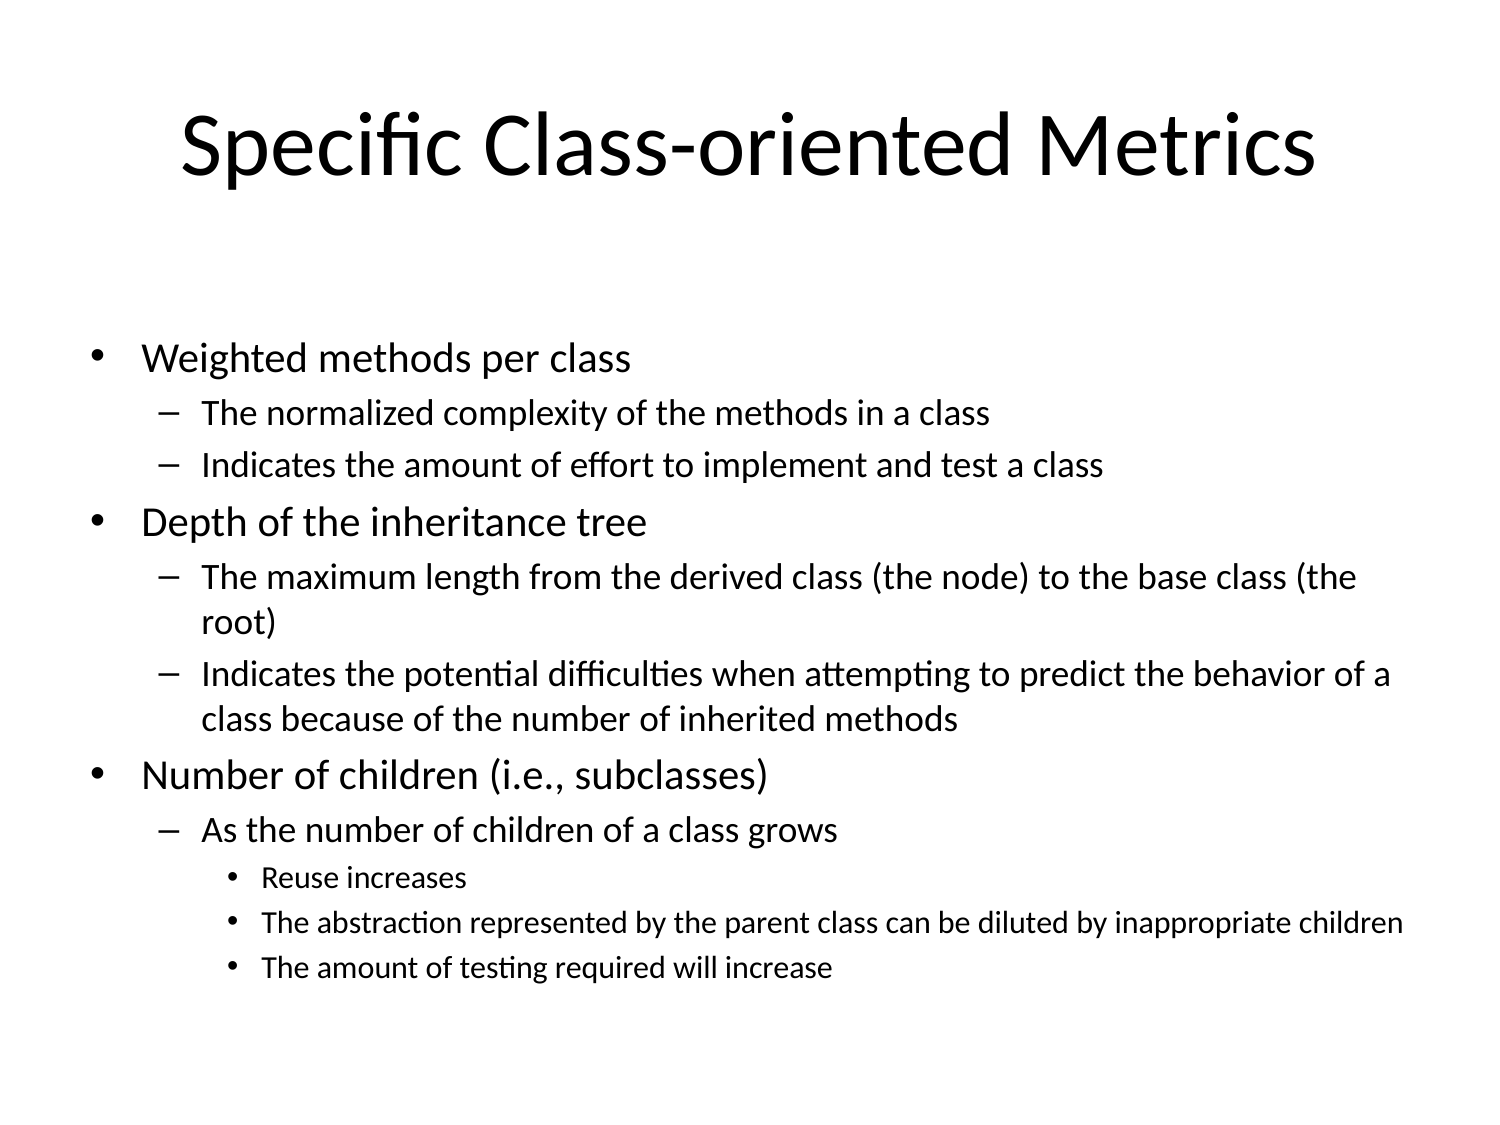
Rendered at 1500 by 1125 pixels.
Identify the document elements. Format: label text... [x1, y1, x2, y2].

list Weighted methods per class The normalized complexity of the methods in a class Indicates the amount of effort to implement and test a class Depth of the inheritance tree The maximum length from the derived class (the node) to the base class (the root) Indicates the potential difficulties when attempting to predict the behavior of a class because of the number of inherited methods Number of children (i.e., subclasses) As the number of children of a class grows Reuse increases The abstraction represented by the parent class can be diluted by inappropriate children The amount of testing required will increase [75, 262, 1425, 1005]
title Specific Class-oriented Metrics [75, 45, 1425, 233]
